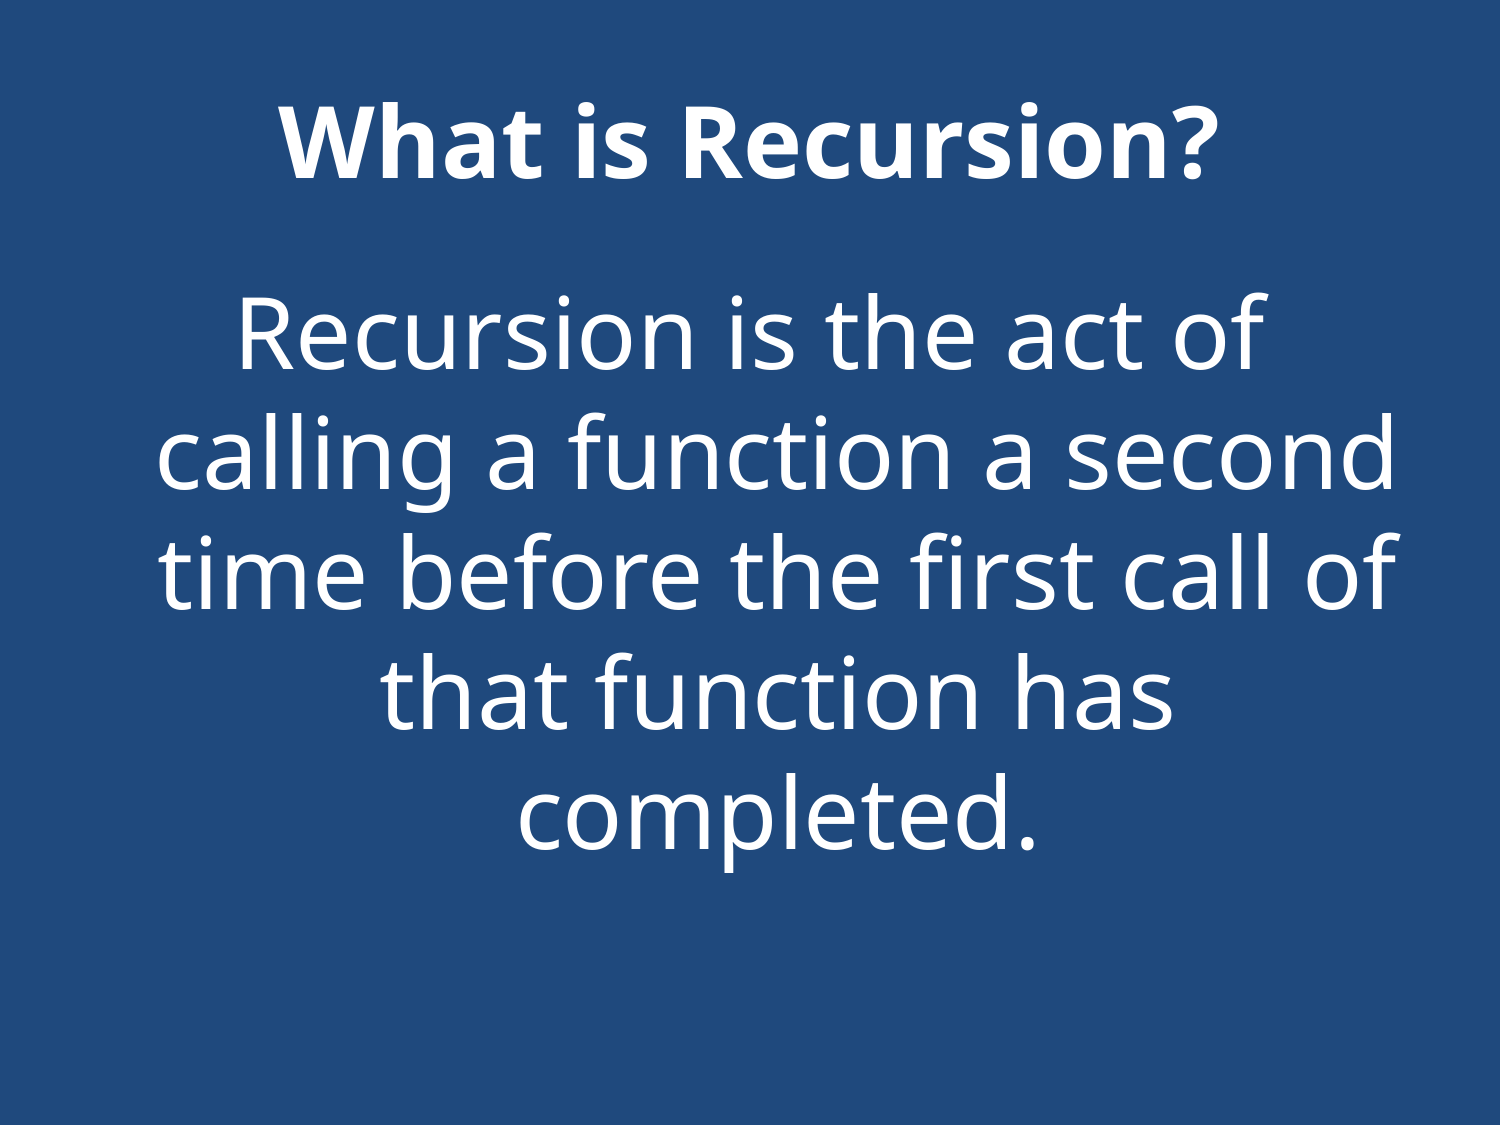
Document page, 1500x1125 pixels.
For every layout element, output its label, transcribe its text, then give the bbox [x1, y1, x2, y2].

list Recursion is the act of calling a function a second time before the first call of that function has completed. [75, 262, 1425, 1005]
title What is Recursion? [75, 45, 1425, 233]
